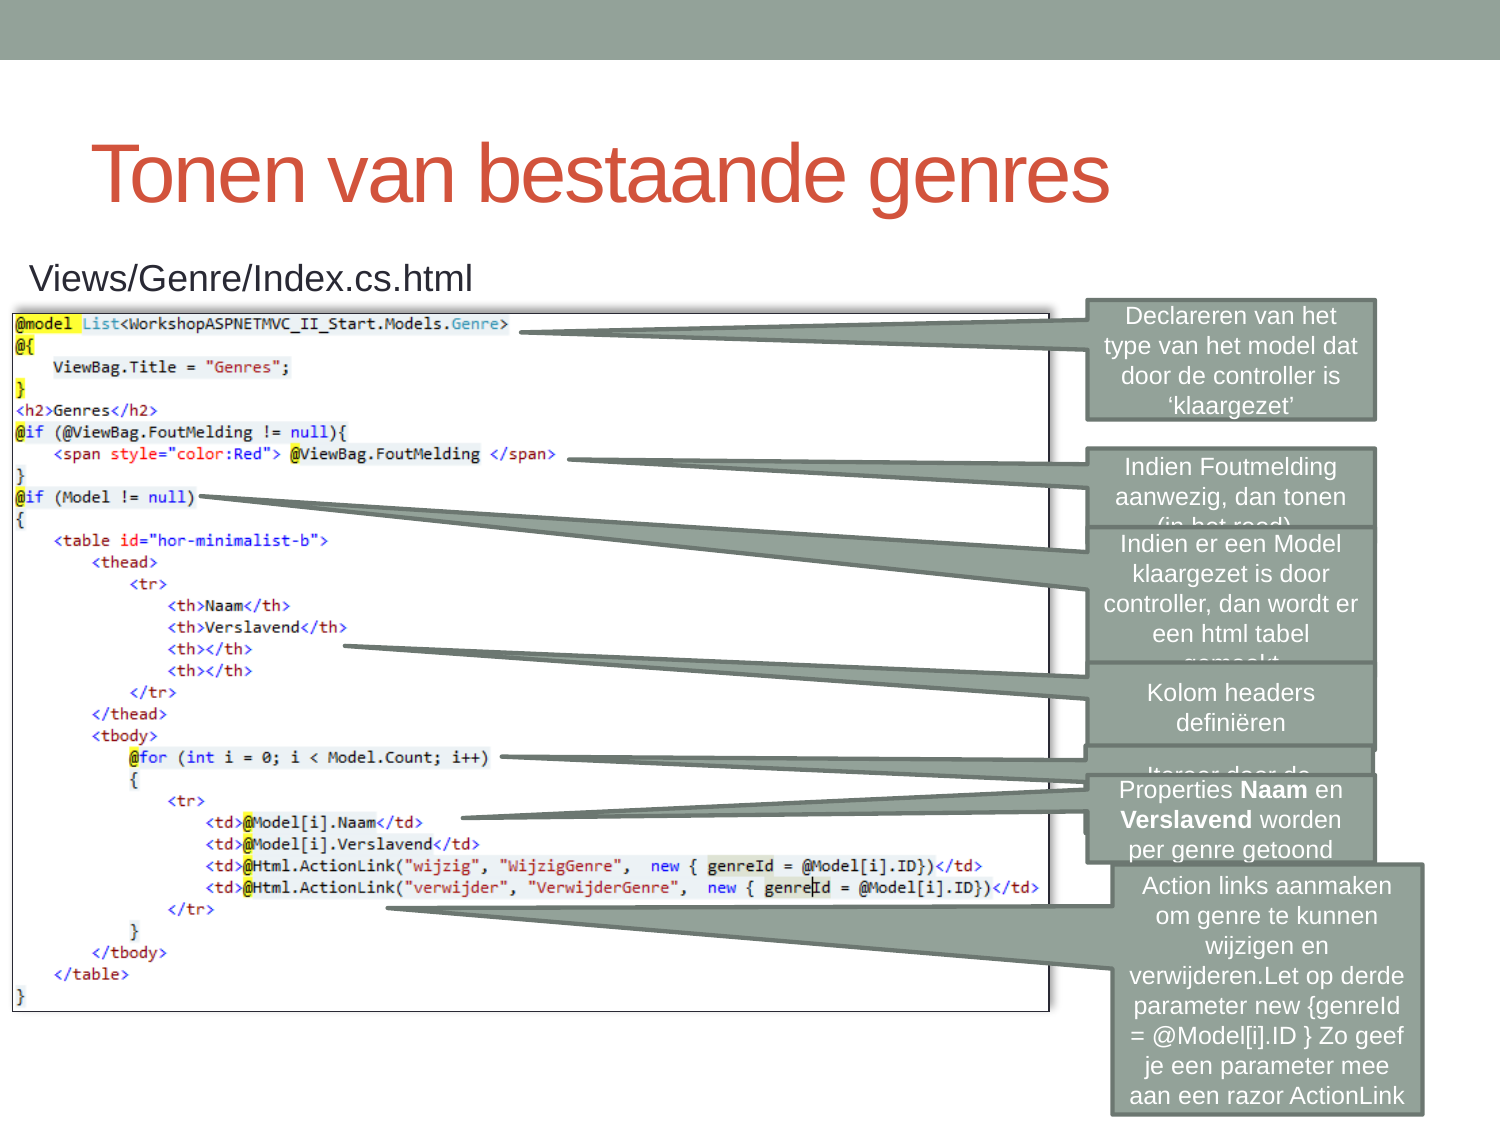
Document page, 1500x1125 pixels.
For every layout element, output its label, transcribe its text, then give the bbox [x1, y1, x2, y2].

text_box Indien er een Model klaargezet is door controller, dan wordt er een html tabel gemaakt [1058, 524, 1378, 662]
text_box Properties Naam en Verslavend worden per genre getoond [1058, 772, 1378, 865]
title Tonen van bestaande genres [75, 87, 1425, 250]
text_box Action links aanmaken om genre te kunnen wijzigen en verwijderen.Let op derde parameter new {genreId = @Model[i].ID } Zo geef je een parameter mee aan een razor ActionLink [1058, 862, 1425, 1117]
text_box Indien Foutmelding aanwezig, dan tonen (in het rood). [1058, 446, 1378, 526]
text_box Views/Genre/Index.cs.html [13, 246, 489, 312]
text_box Kolom headers definiëren [1058, 660, 1378, 752]
picture [12, 313, 1049, 1012]
text_box Declareren van het type van het model dat door de controller is ‘klaargezet’ [1058, 297, 1378, 422]
text_box Itereer door de List<Genre> [1058, 743, 1376, 787]
